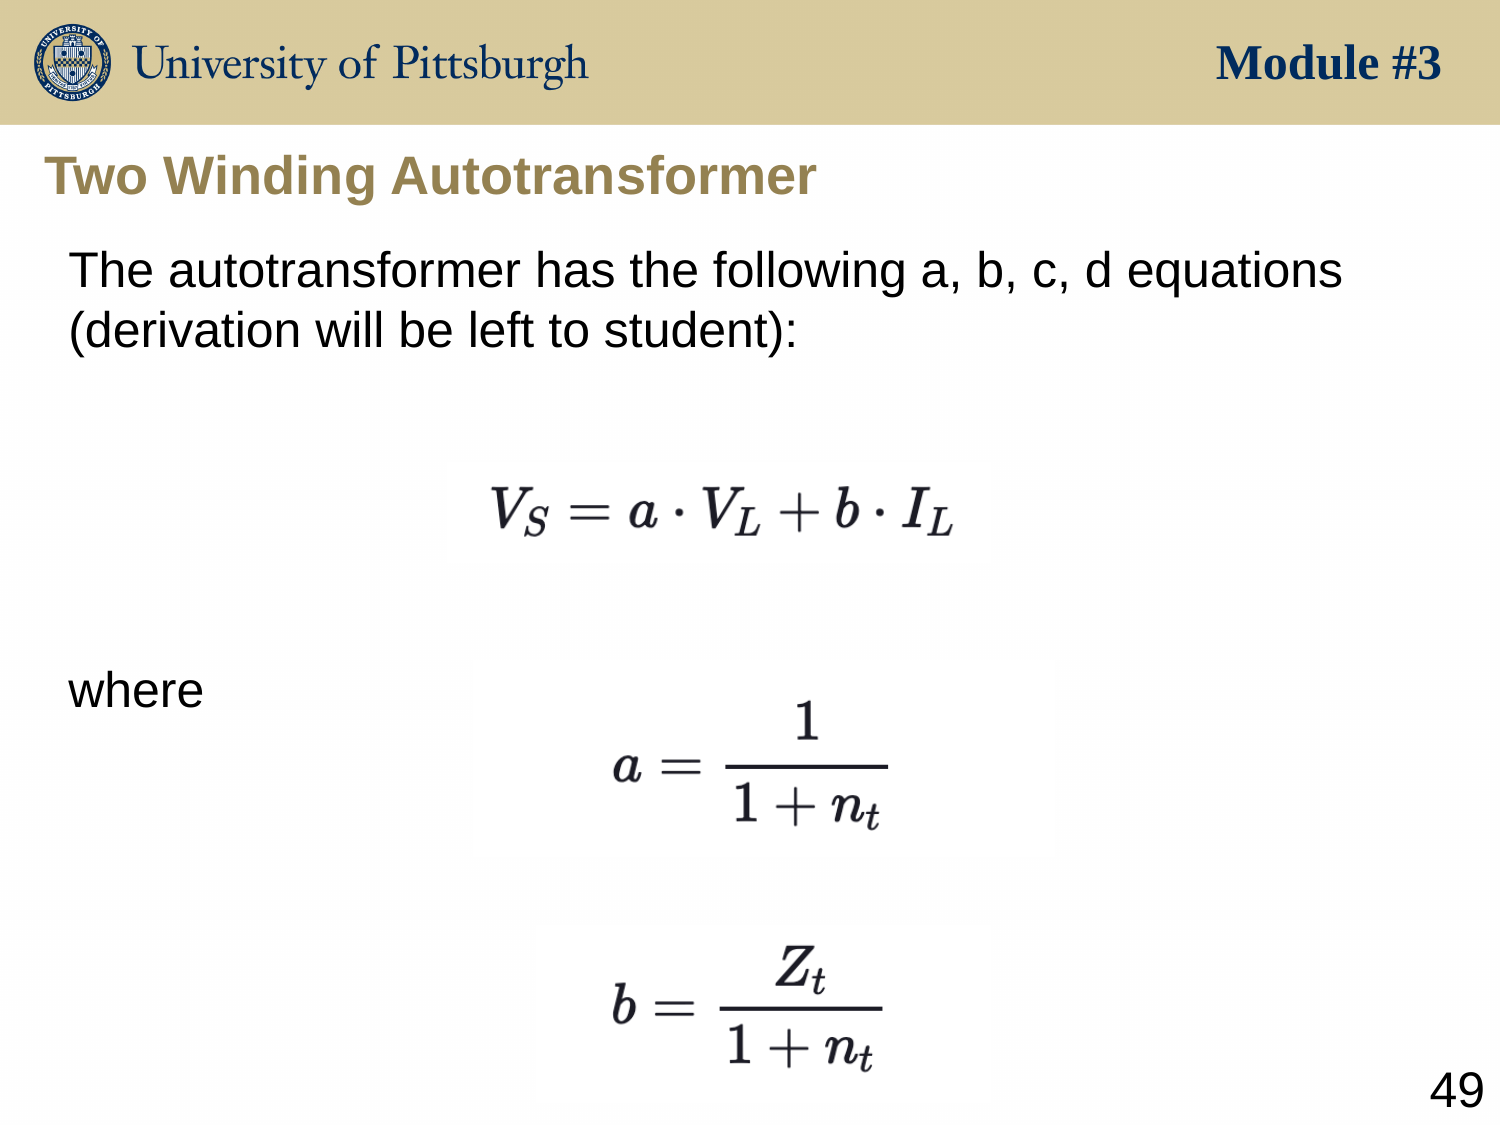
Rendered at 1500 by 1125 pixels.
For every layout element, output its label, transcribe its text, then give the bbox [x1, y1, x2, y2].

text_box Module #3 [604, 22, 1457, 97]
text_box The autotransformer has the following a, b, c, d equations (derivation will be left to student): where [53, 229, 1418, 725]
title Two Winding Autotransformer [29, 125, 1500, 221]
picture [0, 1, 1500, 1125]
slide_number 49 [1362, 1050, 1500, 1125]
